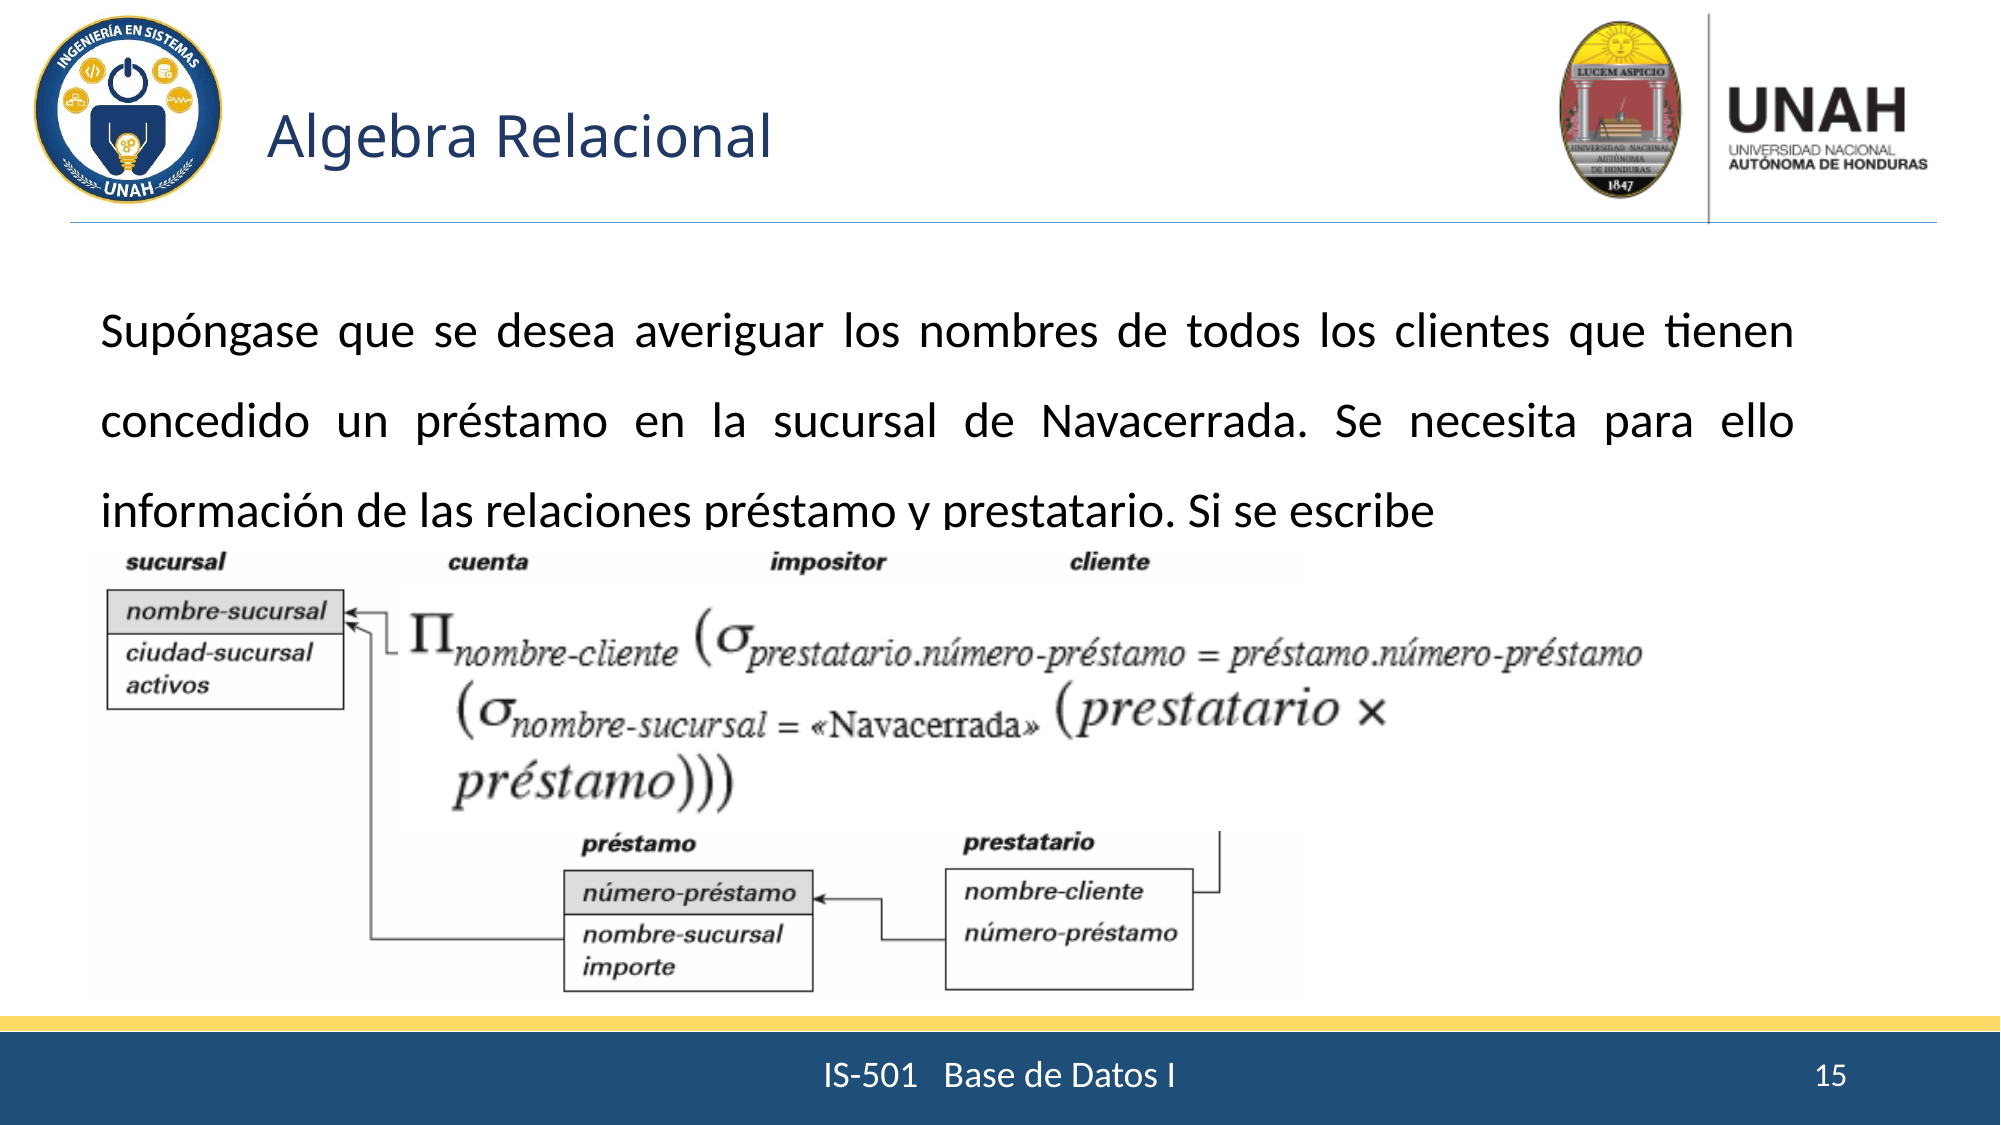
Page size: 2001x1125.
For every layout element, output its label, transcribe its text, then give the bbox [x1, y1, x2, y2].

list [18, 10, 238, 214]
footer IS-501 Base de Datos I [662, 1042, 1338, 1103]
picture [85, 530, 1692, 1008]
picture [1557, 7, 1938, 227]
title Algebra Relacional [252, 94, 1531, 183]
text_box [0, 1016, 2000, 1031]
text_box Supóngase que se desea averiguar los nombres de todos los clientes que tienen concedido un préstamo en la sucursal de Navacerrada. Se necesita para ello información de las relaciones préstamo y prestatario. Si se escribe [85, 260, 1811, 974]
text_box [0, 1031, 2000, 1125]
slide_number 15 [1412, 1042, 1863, 1103]
